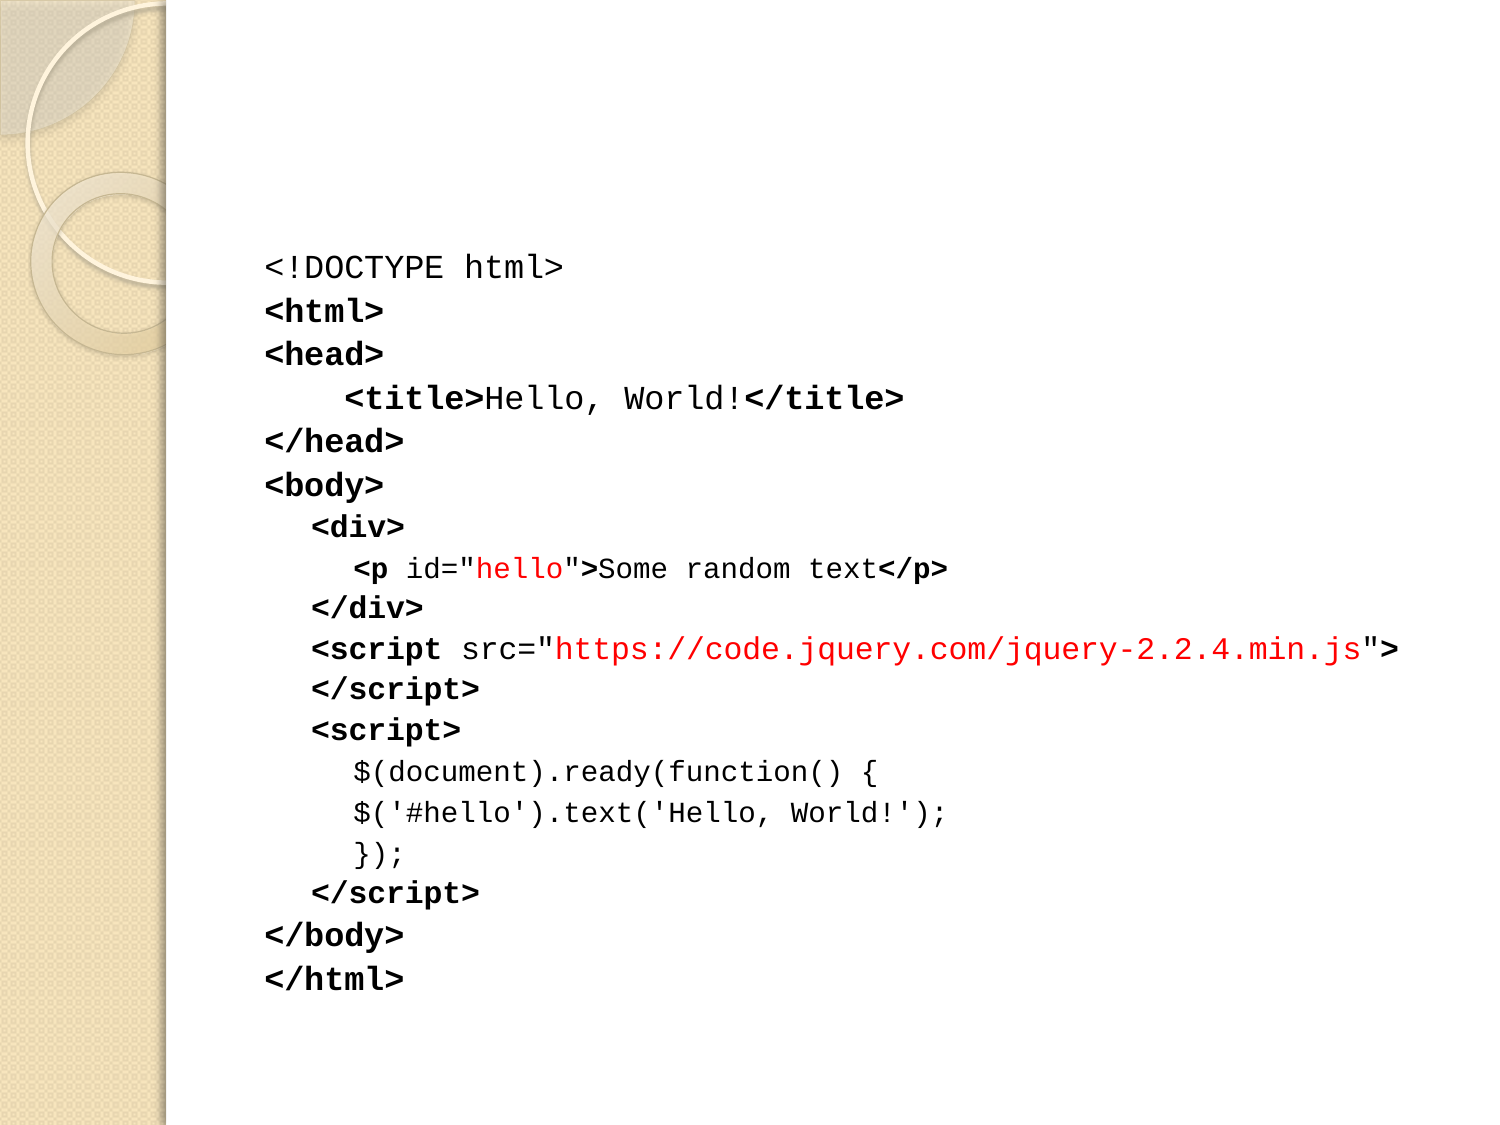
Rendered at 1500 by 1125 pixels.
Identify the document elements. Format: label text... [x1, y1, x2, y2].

list <!DOCTYPE html> <html> <head> <title>Hello, World!</title> </head> <body> <div> <p id="hello">Some random text</p> </div> <script src="https://code.jquery.com/jquery-2.2.4.min.js"> </script> <script> $(document).ready(function() { $('#hello').text('Hello, World!'); }); </script> </body> </html> [235, 237, 1466, 1025]
